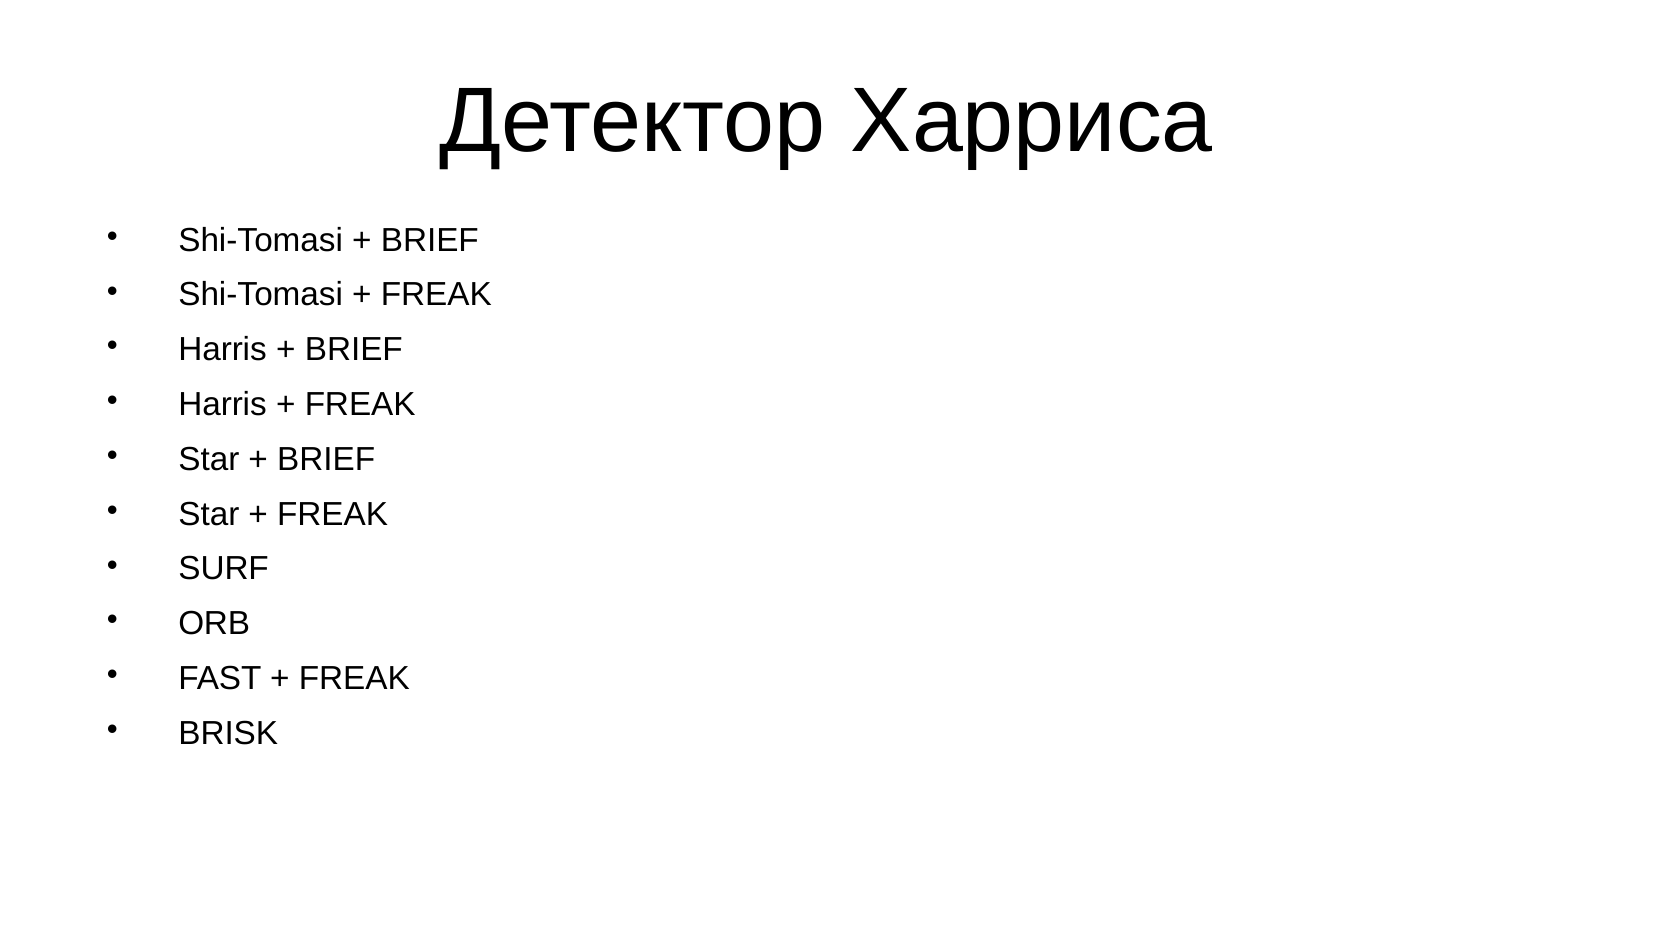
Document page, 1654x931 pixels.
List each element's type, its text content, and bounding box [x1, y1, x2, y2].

text_box Shi-Tomasi + BRIEF Shi-Tomasi + FREAK Harris + BRIEF Harris + FREAK Star + BRIEF Star + FREAK SURF ORB FAST + FREAK BRISK [82, 217, 1571, 757]
text_box Детектор Харриса [82, 37, 1571, 193]
